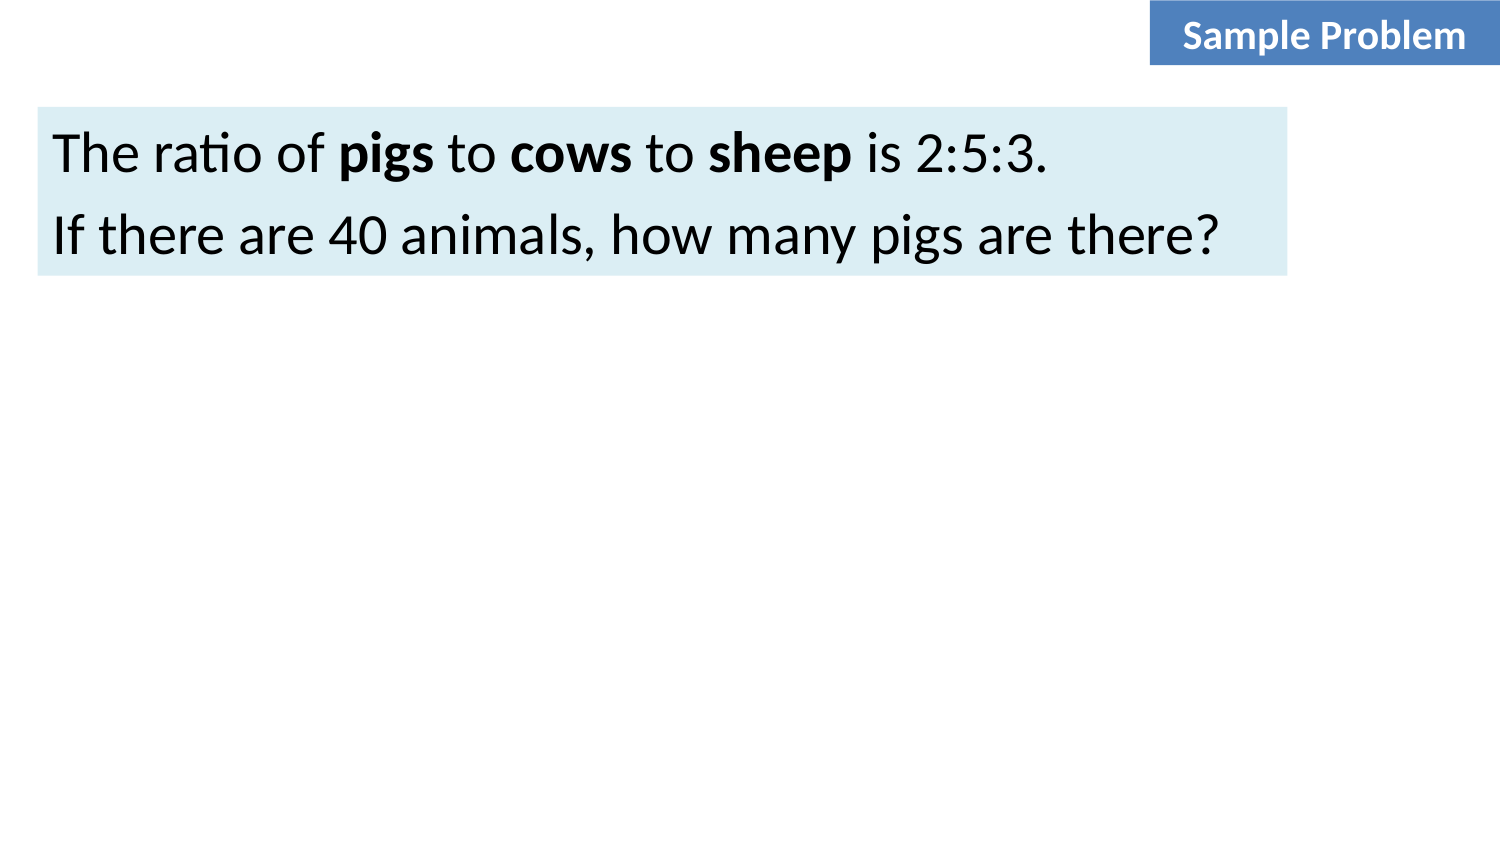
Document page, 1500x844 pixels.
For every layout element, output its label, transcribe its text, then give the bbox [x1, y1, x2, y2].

text_box The ratio of pigs to cows to sheep is 2:5:3. If there are 40 animals, how many pigs are there? [37, 106, 1288, 276]
text_box Sample Problem [1148, 0, 1500, 67]
